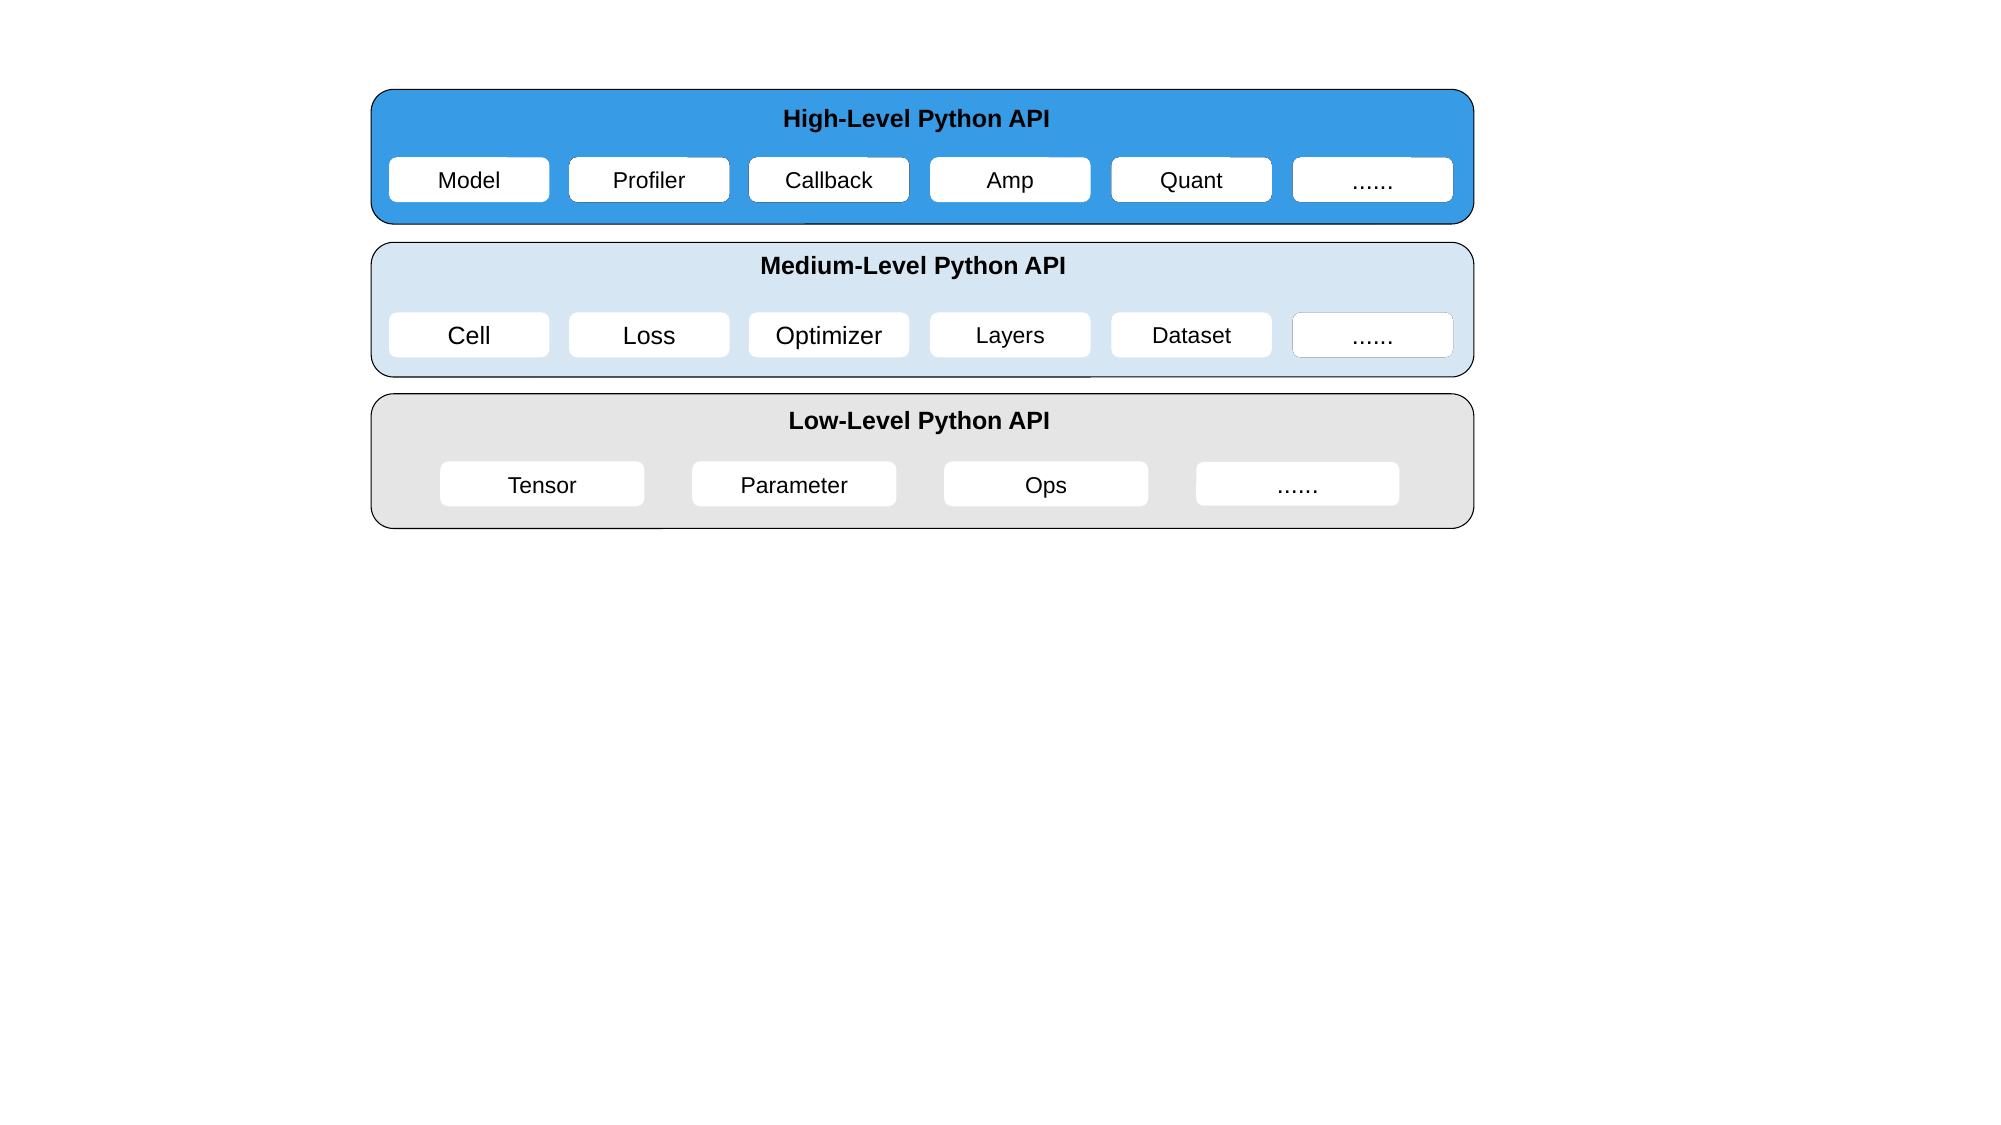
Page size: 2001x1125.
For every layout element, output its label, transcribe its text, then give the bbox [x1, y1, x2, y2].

text_box Quant [1110, 156, 1273, 203]
text_box Layers [929, 311, 1092, 358]
text_box Amp [929, 156, 1092, 203]
text_box [370, 392, 1475, 530]
text_box ...... [1292, 311, 1454, 358]
text_box Parameter [691, 460, 897, 507]
text_box ...... [1292, 156, 1454, 203]
text_box Model [388, 156, 550, 203]
text_box [370, 241, 1475, 379]
text_box Tensor [439, 460, 645, 507]
text_box Dataset [1110, 311, 1273, 358]
text_box Medium-Level Python API [745, 242, 1100, 287]
text_box Profiler [568, 156, 731, 203]
text_box Low-Level Python API [773, 397, 1083, 443]
text_box [370, 88, 1475, 226]
text_box Loss [568, 311, 731, 358]
text_box Ops [943, 460, 1149, 507]
text_box High-Level Python API [768, 95, 1077, 141]
text_box ...... [1195, 460, 1401, 507]
text_box Callback [748, 156, 910, 203]
text_box Optimizer [748, 311, 910, 358]
text_box Cell [388, 311, 550, 358]
